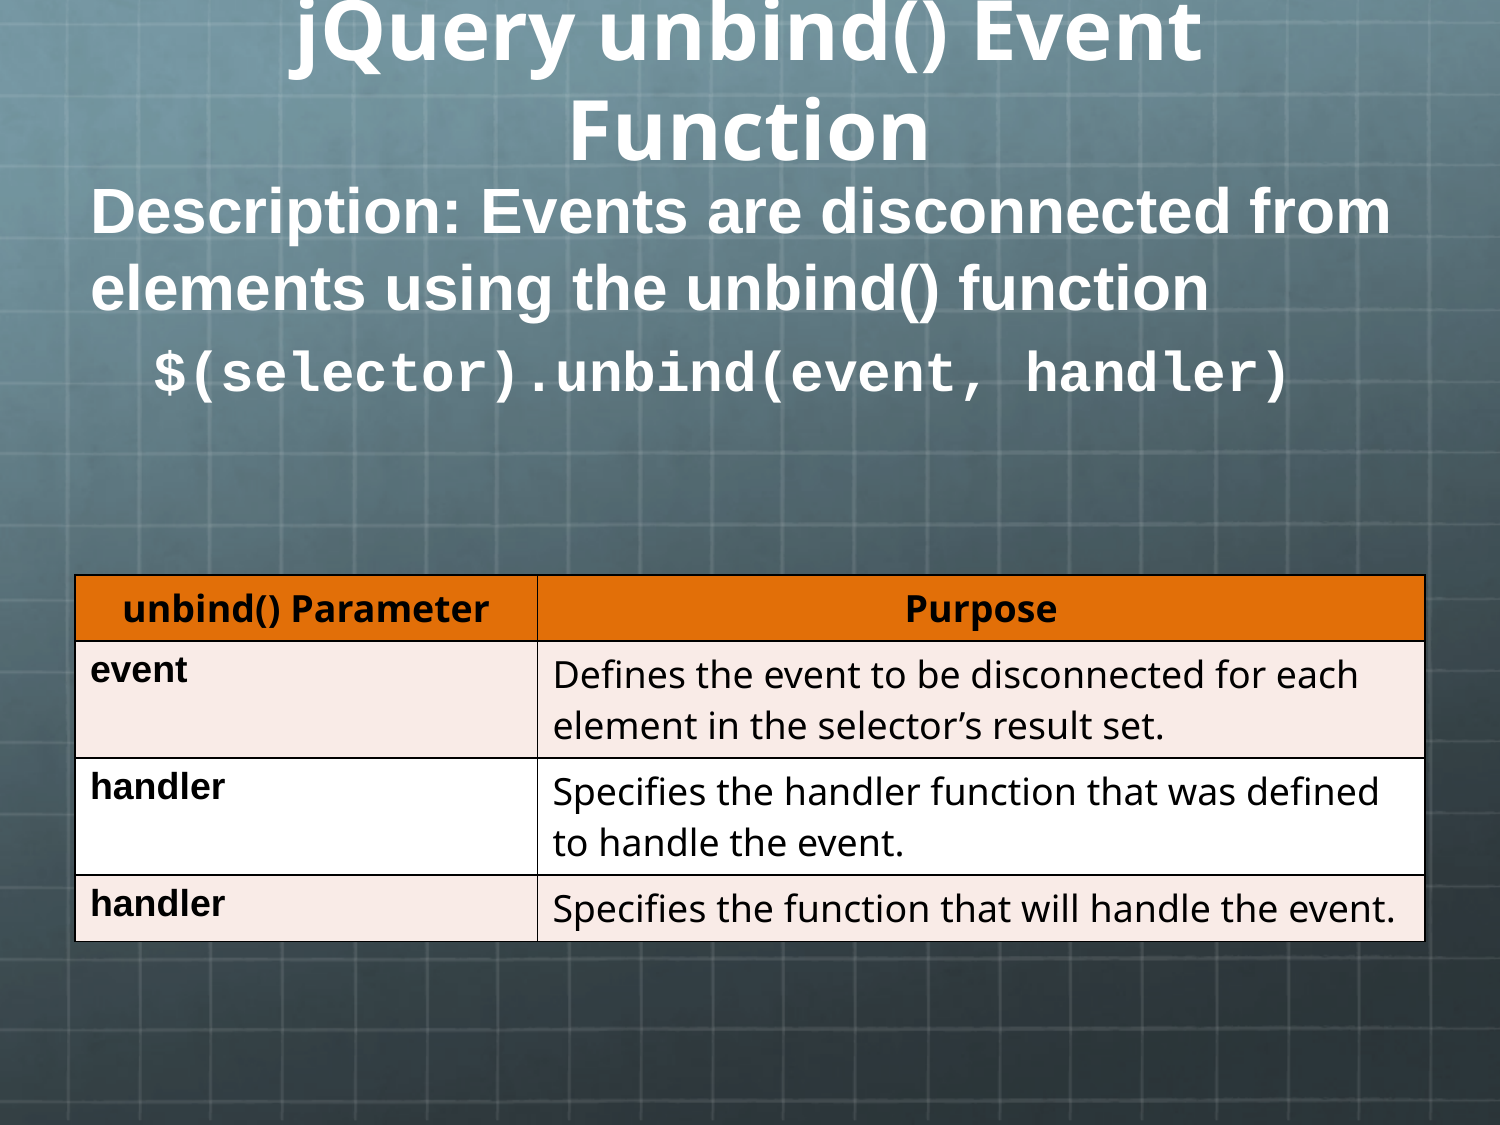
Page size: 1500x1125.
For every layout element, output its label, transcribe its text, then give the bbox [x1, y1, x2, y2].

table_cell handler [76, 759, 537, 874]
table_cell event [76, 642, 537, 757]
table_cell Specifies the function that will handle the event. [538, 876, 1424, 941]
picture [0, 0, 1500, 1125]
table_header unbind() Parameter [76, 576, 537, 640]
title jQuery unbind() Event Function [127, 5, 1372, 150]
table_cell Defines the event to be disconnected for each element in the selector’s result set. [538, 642, 1424, 757]
list Description: Events are disconnected from elements using the unbind() function $(selector).unbind(event, handler) [75, 162, 1425, 475]
table_cell handler [76, 876, 537, 941]
table_cell Specifies the handler function that was defined to handle the event. [538, 759, 1424, 874]
table_header Purpose [538, 576, 1424, 640]
